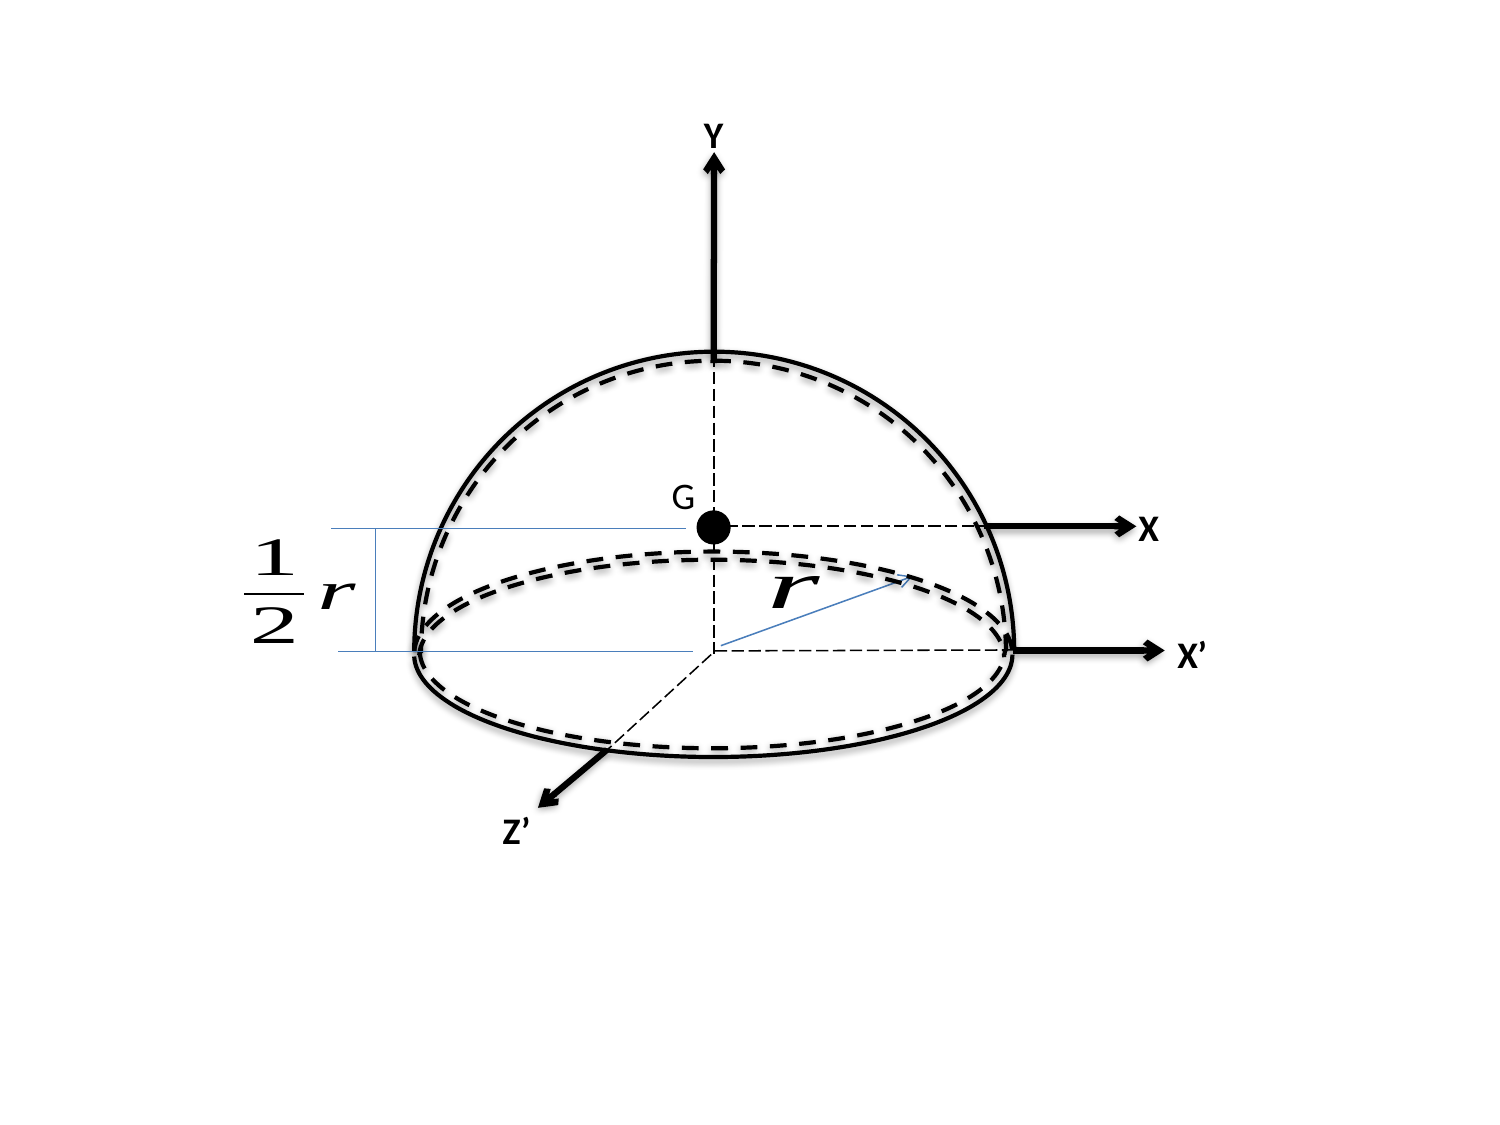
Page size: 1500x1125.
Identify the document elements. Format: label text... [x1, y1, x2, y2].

text_box [412, 537, 437, 649]
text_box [720, 576, 913, 646]
text_box [417, 557, 709, 650]
text_box [719, 349, 988, 523]
text_box [717, 659, 1004, 751]
text_box X [1123, 496, 1175, 557]
text_box [988, 538, 1017, 649]
text_box Z’ [487, 799, 546, 860]
text_box [718, 557, 874, 575]
text_box [917, 585, 1003, 647]
text_box X’ [1162, 624, 1223, 684]
text_box G [656, 464, 709, 524]
text_box [717, 659, 1015, 760]
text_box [577, 653, 713, 778]
text_box [439, 349, 708, 527]
text_box Y [688, 103, 739, 164]
text_box [419, 358, 709, 636]
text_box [537, 749, 608, 809]
text_box [718, 358, 1009, 648]
text_box [412, 662, 570, 747]
text_box [419, 661, 572, 739]
